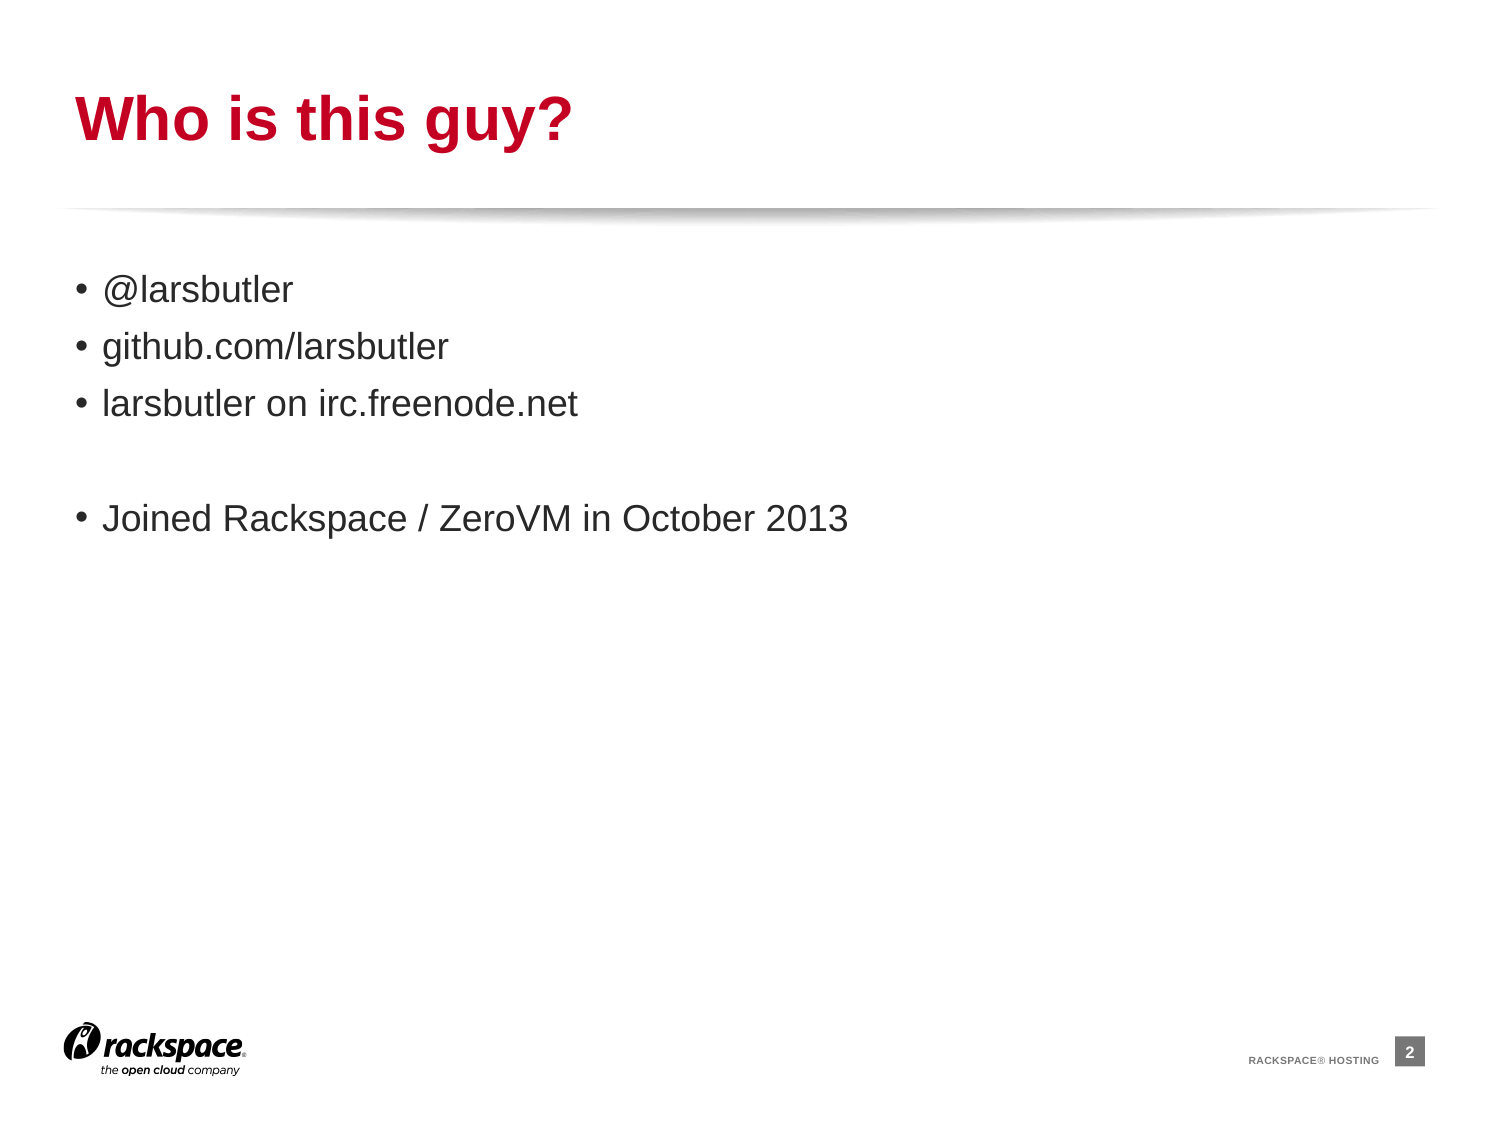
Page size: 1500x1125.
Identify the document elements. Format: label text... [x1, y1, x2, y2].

slide_number 2 [1395, 1036, 1425, 1067]
picture [62, 1021, 248, 1077]
title Who is this guy? [75, 93, 1425, 156]
picture [56, 208, 1444, 226]
list @larsbutler github.com/larsbutler larsbutler on irc.freenode.net Joined Rackspace / ZeroVM in October 2013 [75, 270, 1425, 543]
